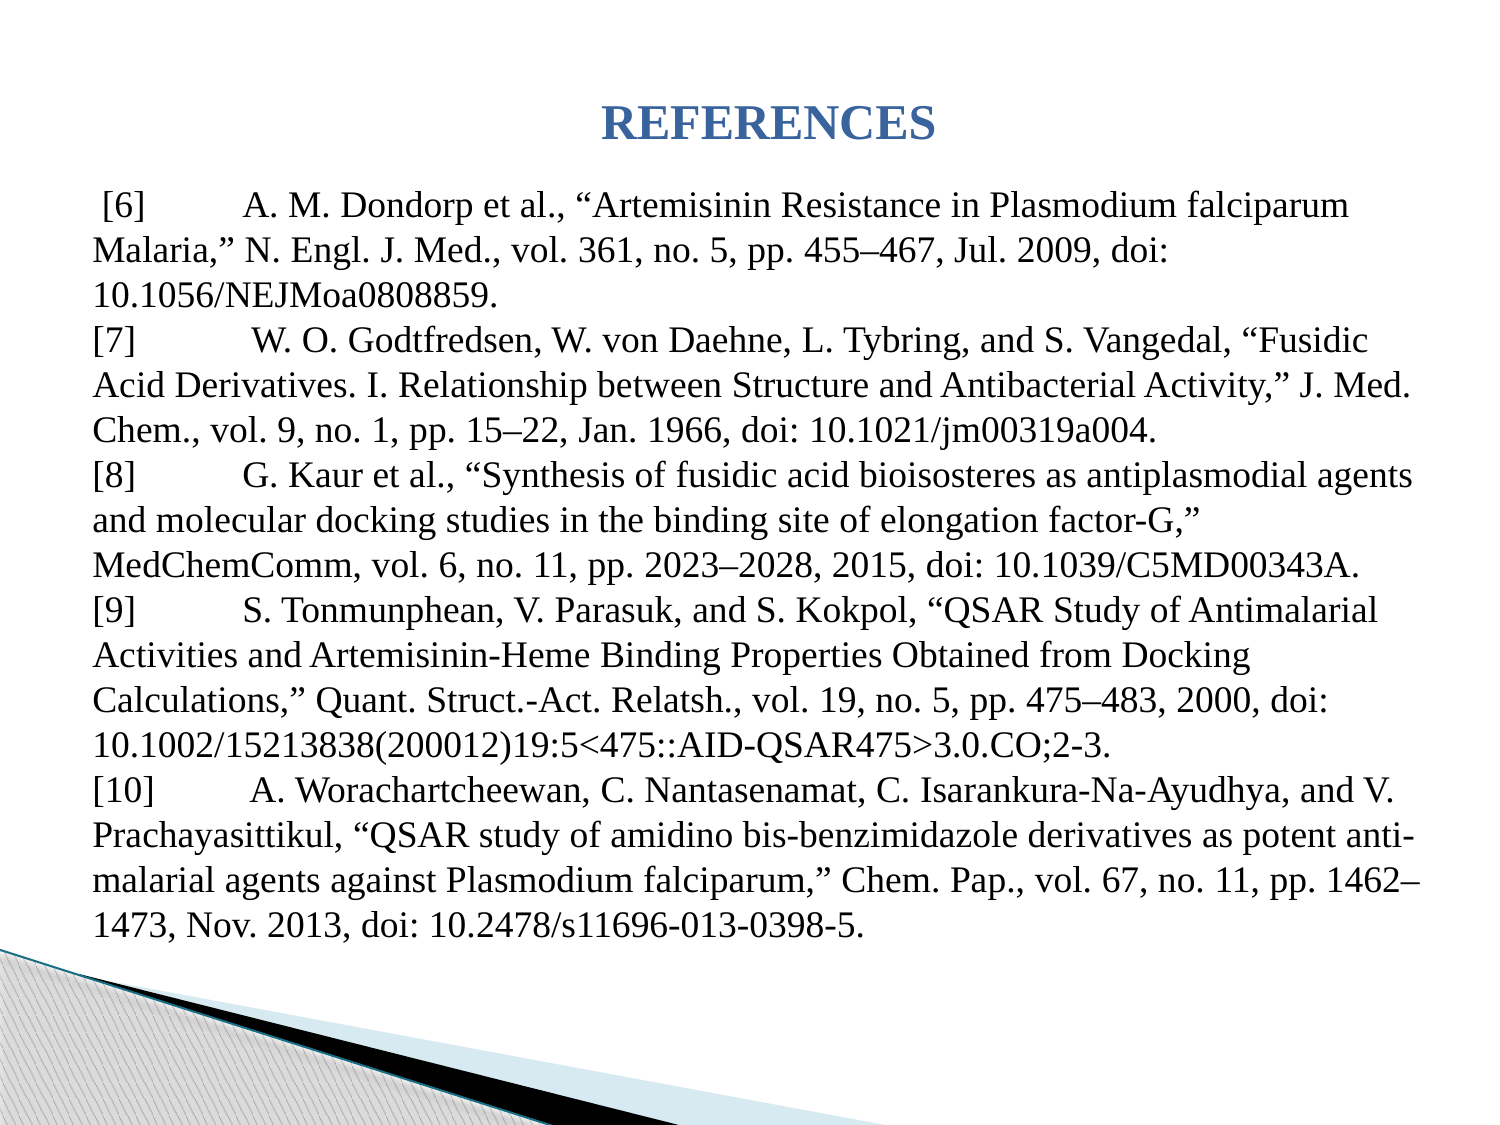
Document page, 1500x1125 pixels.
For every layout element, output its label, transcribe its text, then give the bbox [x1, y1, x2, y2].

text_box REFERENCES [585, 81, 952, 157]
text_box [6] A. M. Dondorp et al., “Artemisinin Resistance in Plasmodium falciparum Malaria,” N. Engl. J. Med., vol. 361, no. 5, pp. 455–467, Jul. 2009, doi: 10.1056/NEJMoa0808859. [7] W. O. Godtfredsen, W. von Daehne, L. Tybring, and S. Vangedal, “Fusidic Acid Derivatives. I. Relationship between Structure and Antibacterial Activity,” J. Med. Chem., vol. 9, no. 1, pp. 15–22, Jan. 1966, doi: 10.1021/jm00319a004. [8] G. Kaur et al., “Synthesis of fusidic acid bioisosteres as antiplasmodial agents and molecular docking studies in the binding site of elongation factor-G,” MedChemComm, vol. 6, no. 11, pp. 2023–2028, 2015, doi: 10.1039/C5MD00343A. [9] S. Tonmunphean, V. Parasuk, and S. Kokpol, “QSAR Study of Antimalarial Activities and Artemisinin-Heme Binding Properties Obtained from Docking Calculations,” Quant. Struct.-Act. Relatsh., vol. 19, no. 5, pp. 475–483, 2000, doi: 10.1002/15213838(200012)19:5<475::AID-QSAR475>3.0.CO;2-3. [10] A. Worachartcheewan, C. Nantasenamat, C. Isarankura-Na-Ayudhya, and V. Prachayasittikul, “QSAR study of amidino bis-benzimidazole derivatives as potent anti-malarial agents against Plasmodium falciparum,” Chem. Pap., vol. 67, no. 11, pp. 1462–1473, Nov. 2013, doi: 10.2478/s11696-013-0398-5. [77, 172, 1460, 998]
